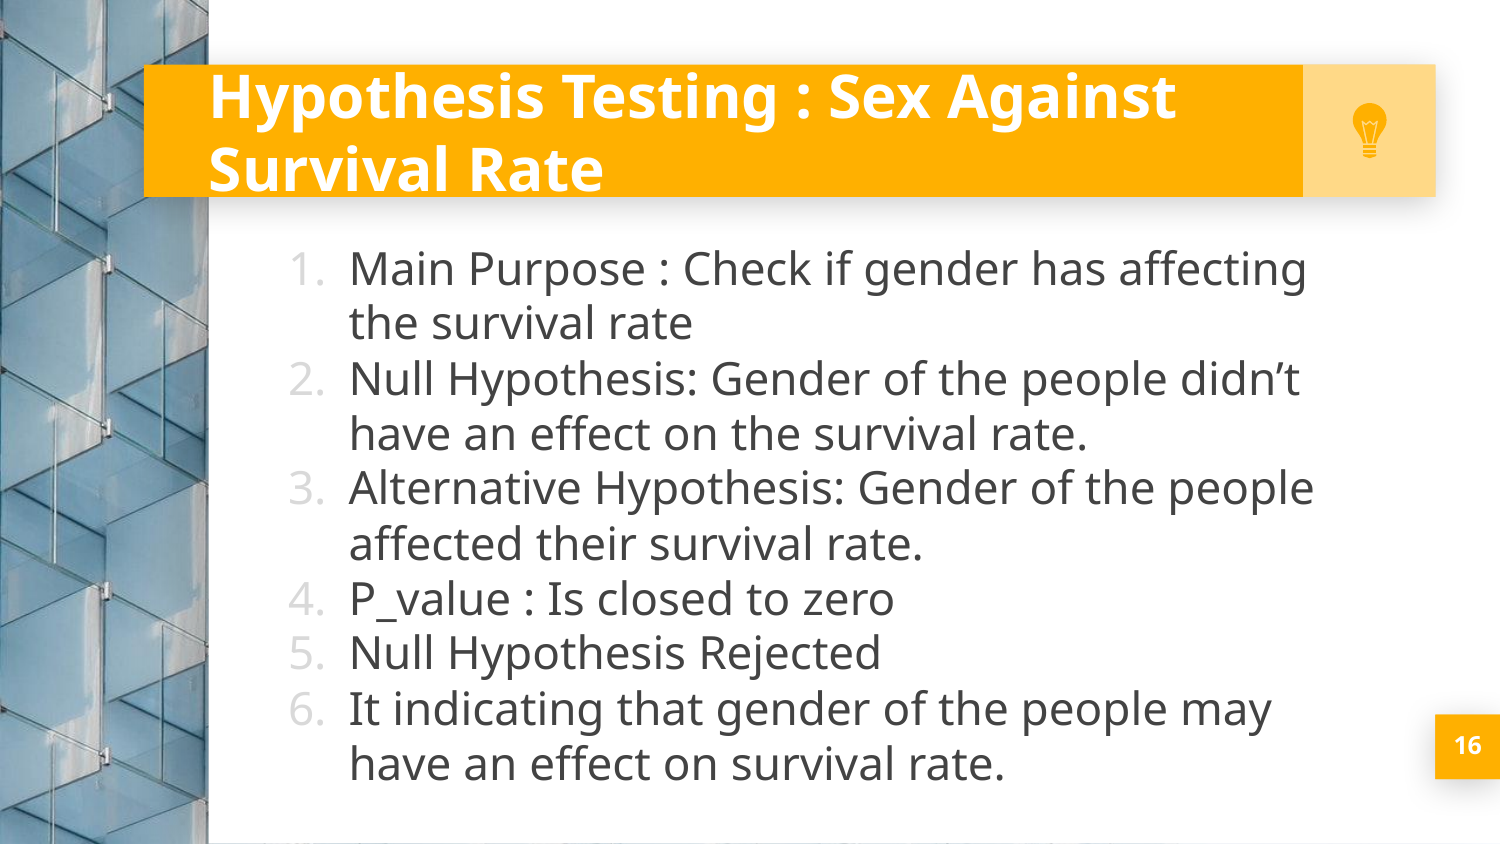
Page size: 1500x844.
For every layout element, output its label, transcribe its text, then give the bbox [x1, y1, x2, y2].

list Main Purpose : Check if gender has affecting the survival rate Null Hypothesis: Gender of the people didn’t have an effect on the survival rate. Alternative Hypothesis: Gender of the people affected their survival rate. P_value : Is closed to zero Null Hypothesis Rejected It indicating that gender of the people may have an effect on survival rate. [258, 224, 1397, 827]
slide_number ‹#› [1435, 714, 1500, 780]
title Hypothesis Testing : Sex Against Survival Rate [193, 64, 1300, 197]
picture [0, 0, 208, 844]
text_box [1352, 102, 1387, 159]
